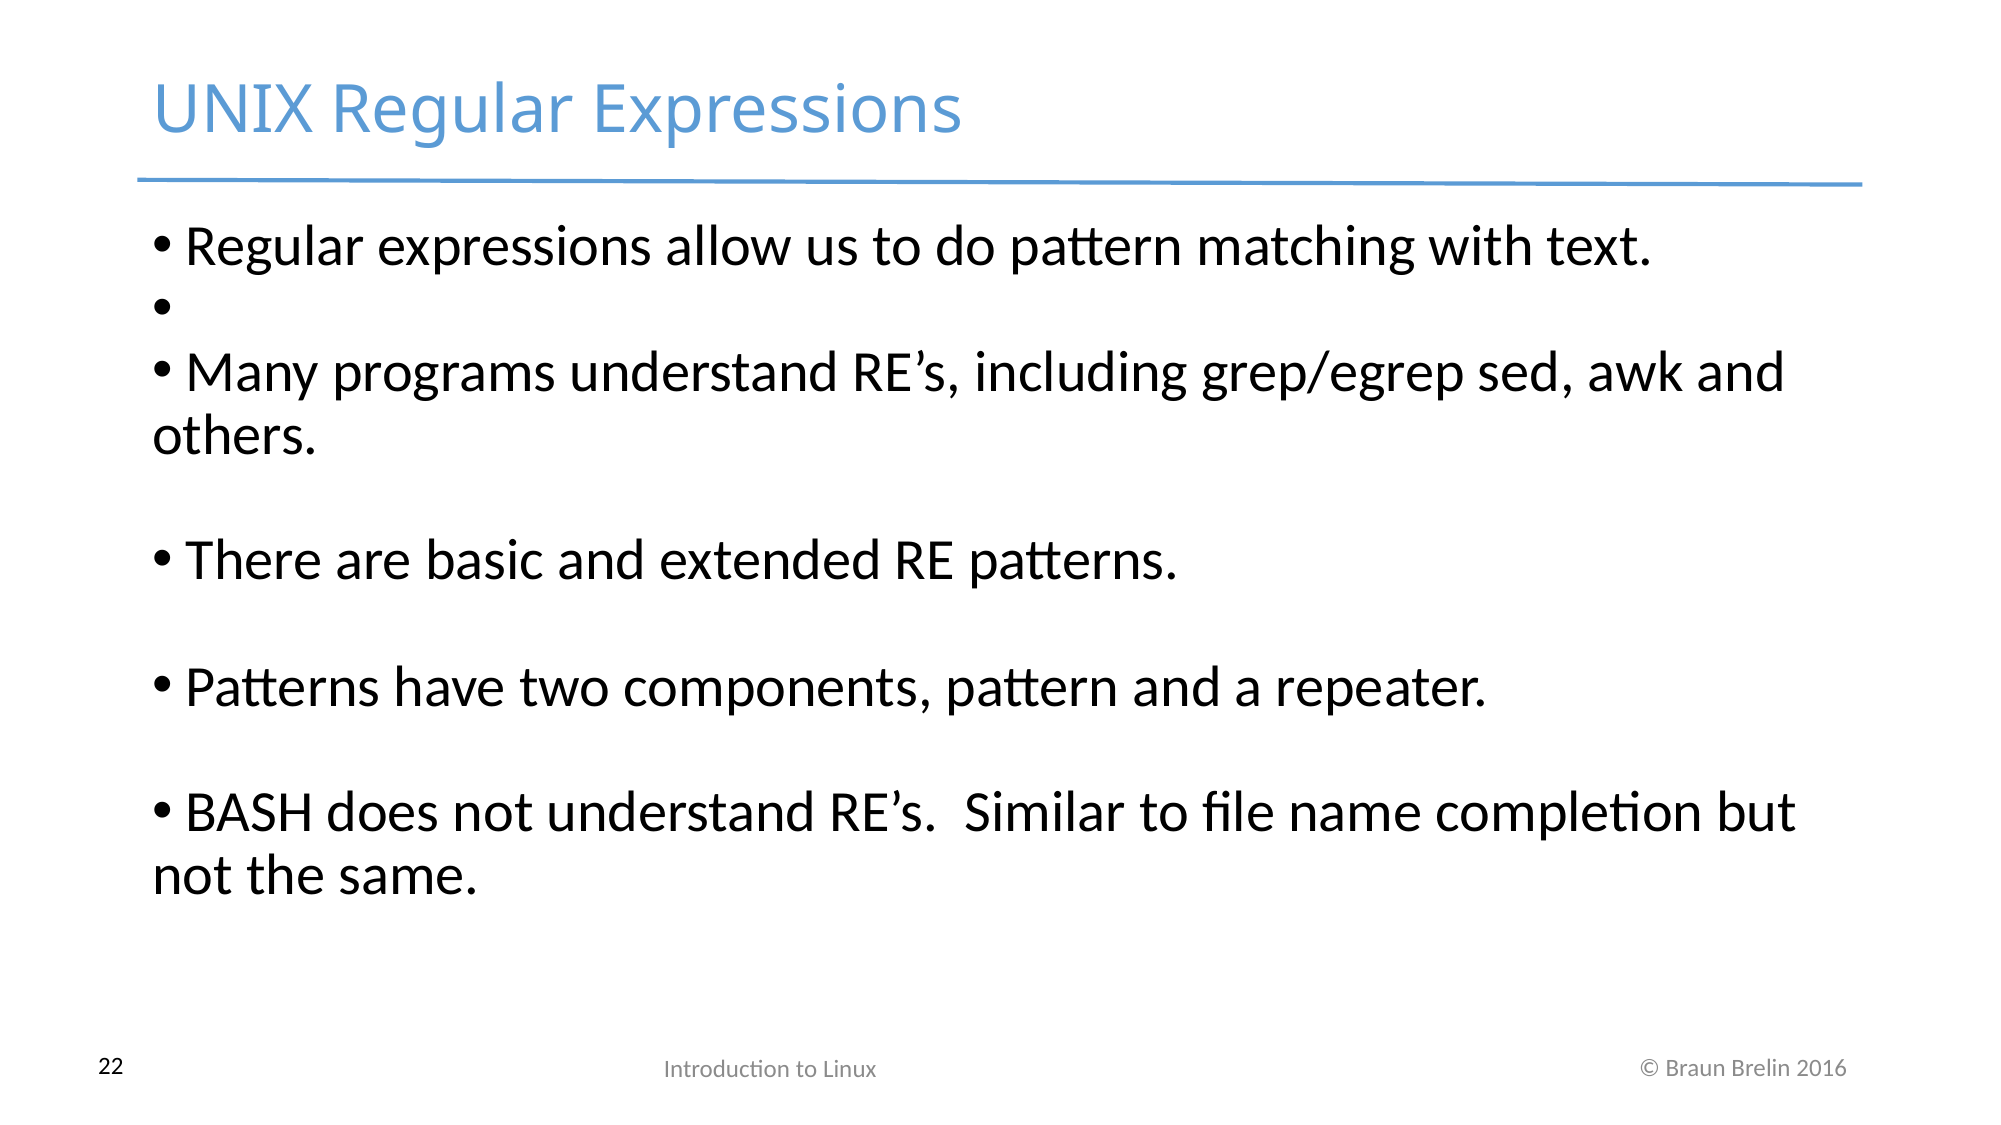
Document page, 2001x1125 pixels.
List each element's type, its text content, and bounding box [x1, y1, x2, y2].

text_box UNIX Regular Expressions [137, 31, 1863, 180]
text_box 22 [83, 1042, 236, 1088]
text_box Introduction to Linux [649, 1036, 1357, 1100]
text_box Regular expressions allow us to do pattern matching with text. Many programs understand RE’s, including grep/egrep sed, awk and others. There are basic and extended RE patterns. Patterns have two components, pattern and a repeater. BASH does not understand RE’s. Similar to file name completion but not the same. [137, 207, 1863, 1015]
